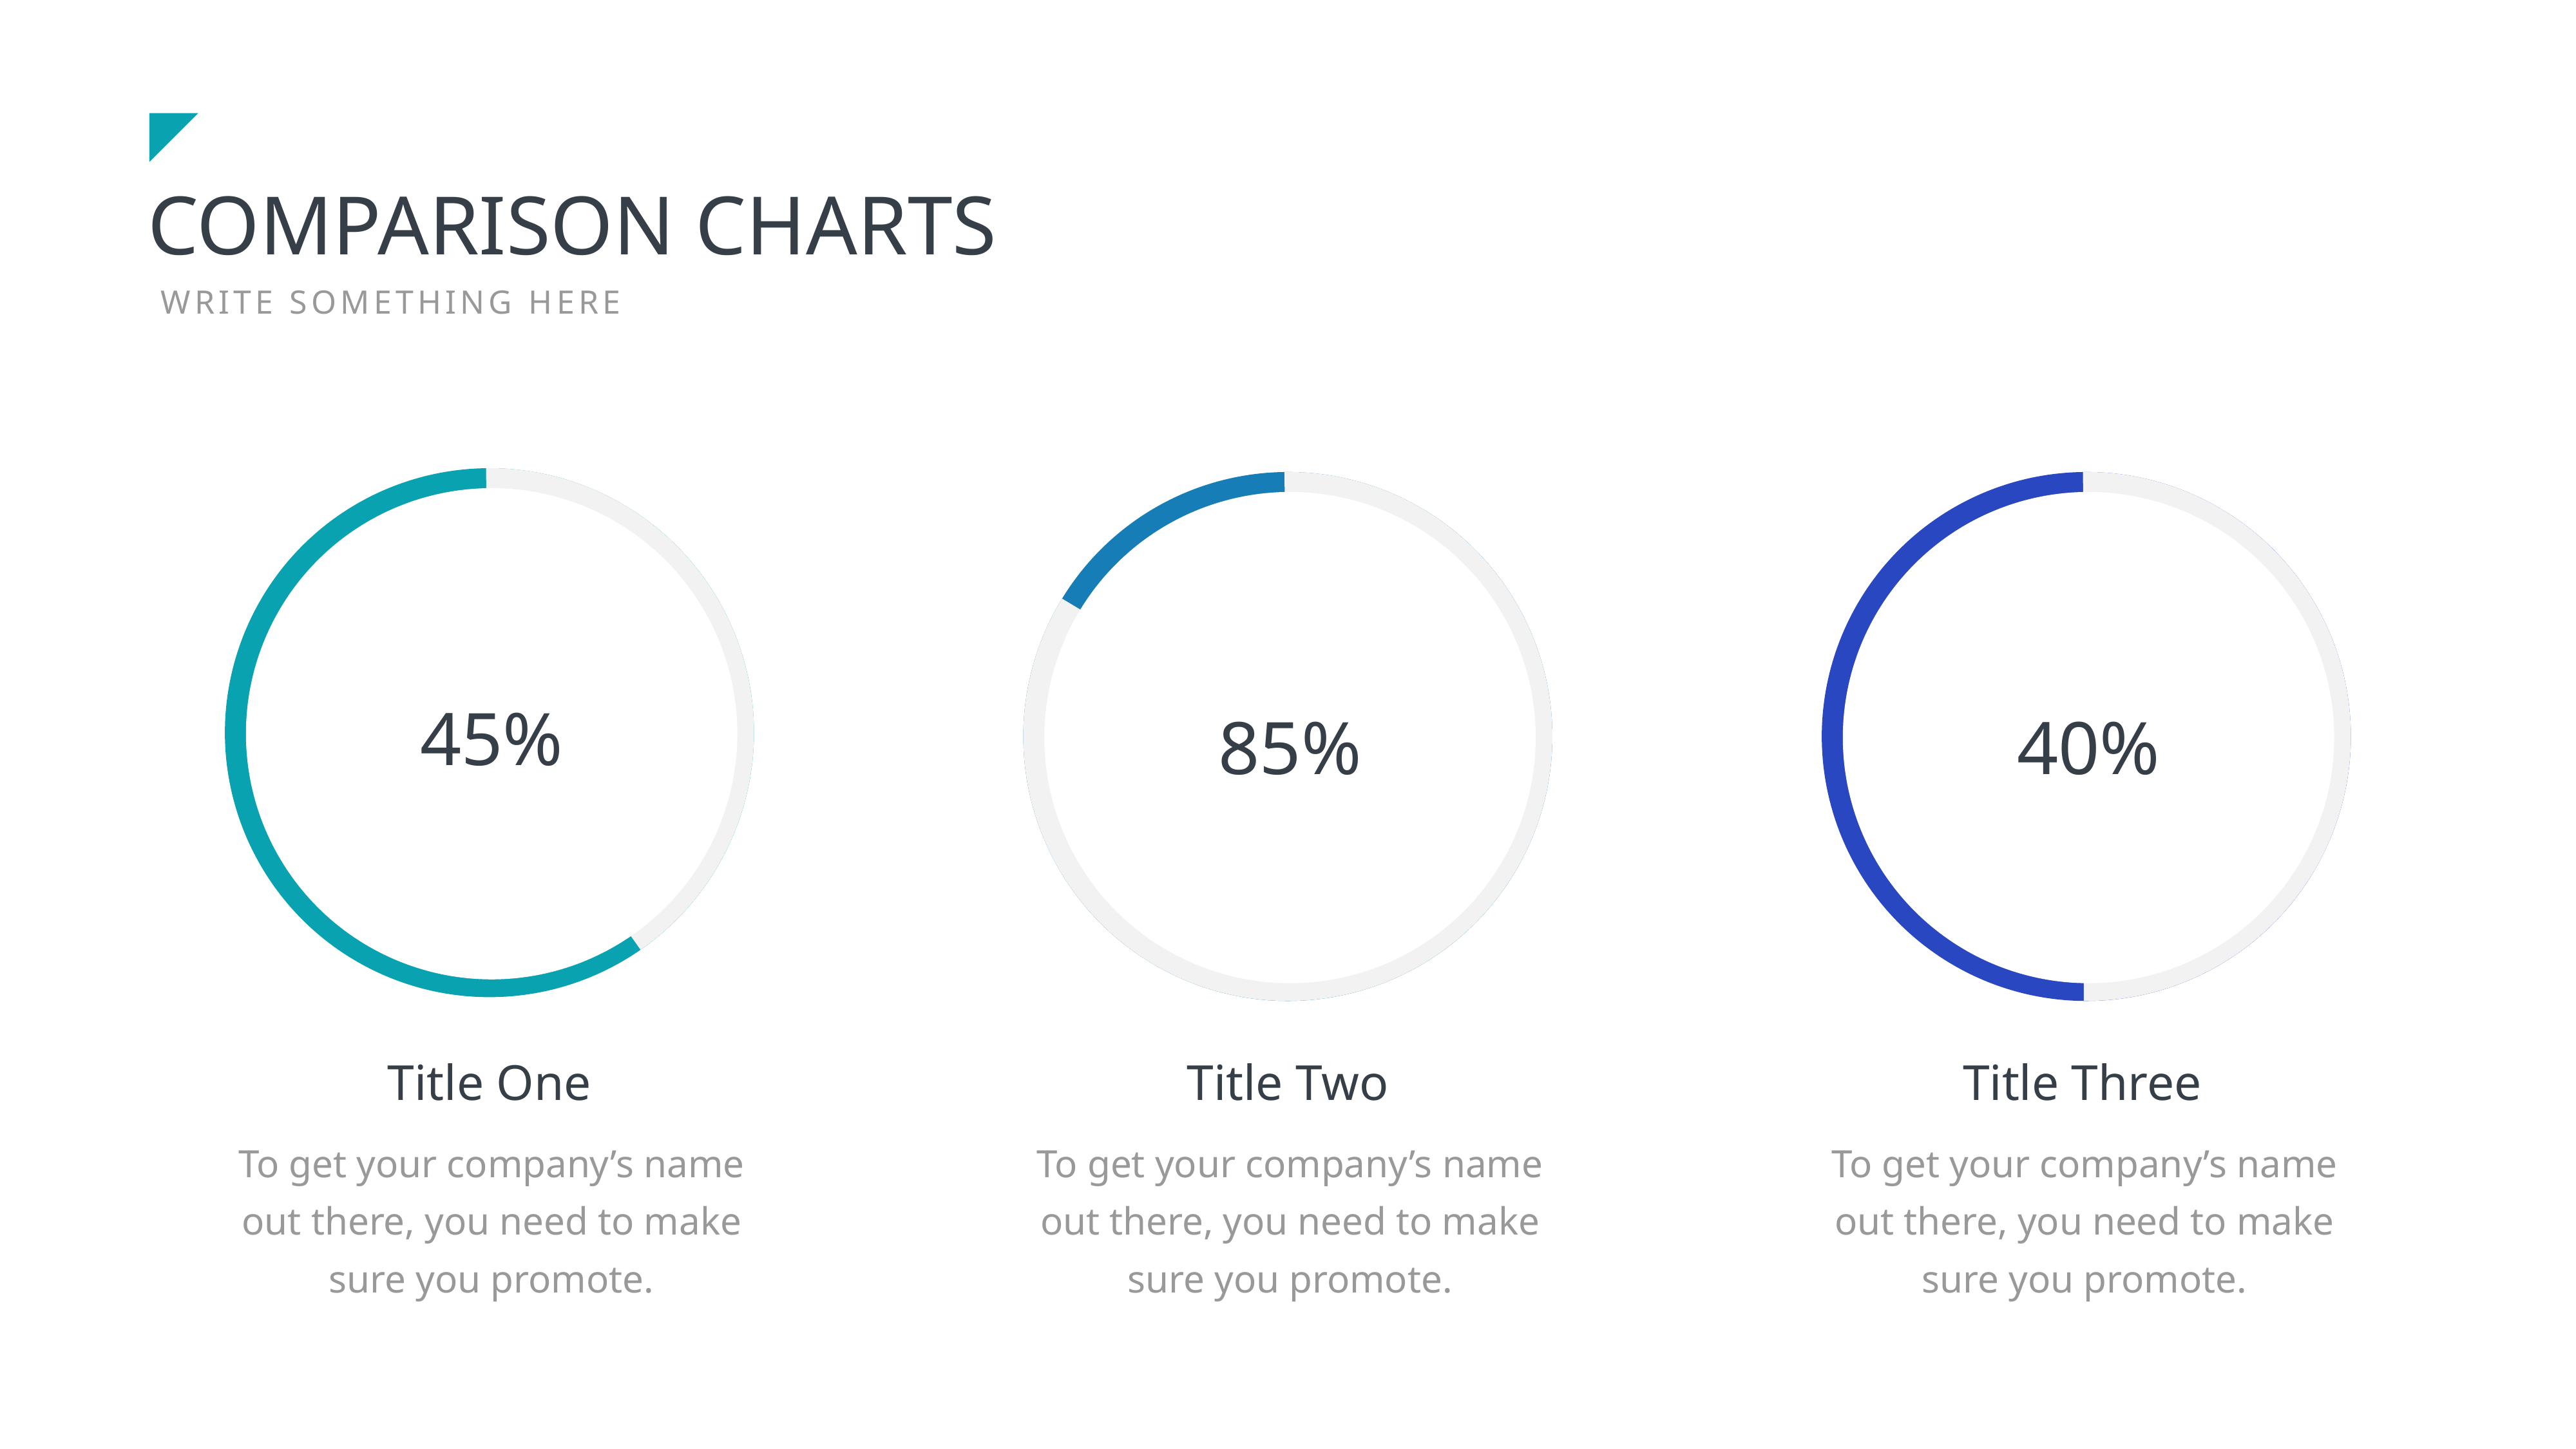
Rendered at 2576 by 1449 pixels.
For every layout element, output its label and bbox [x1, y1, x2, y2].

text_box [214, 485, 2362, 1309]
text_box [138, 113, 1610, 326]
